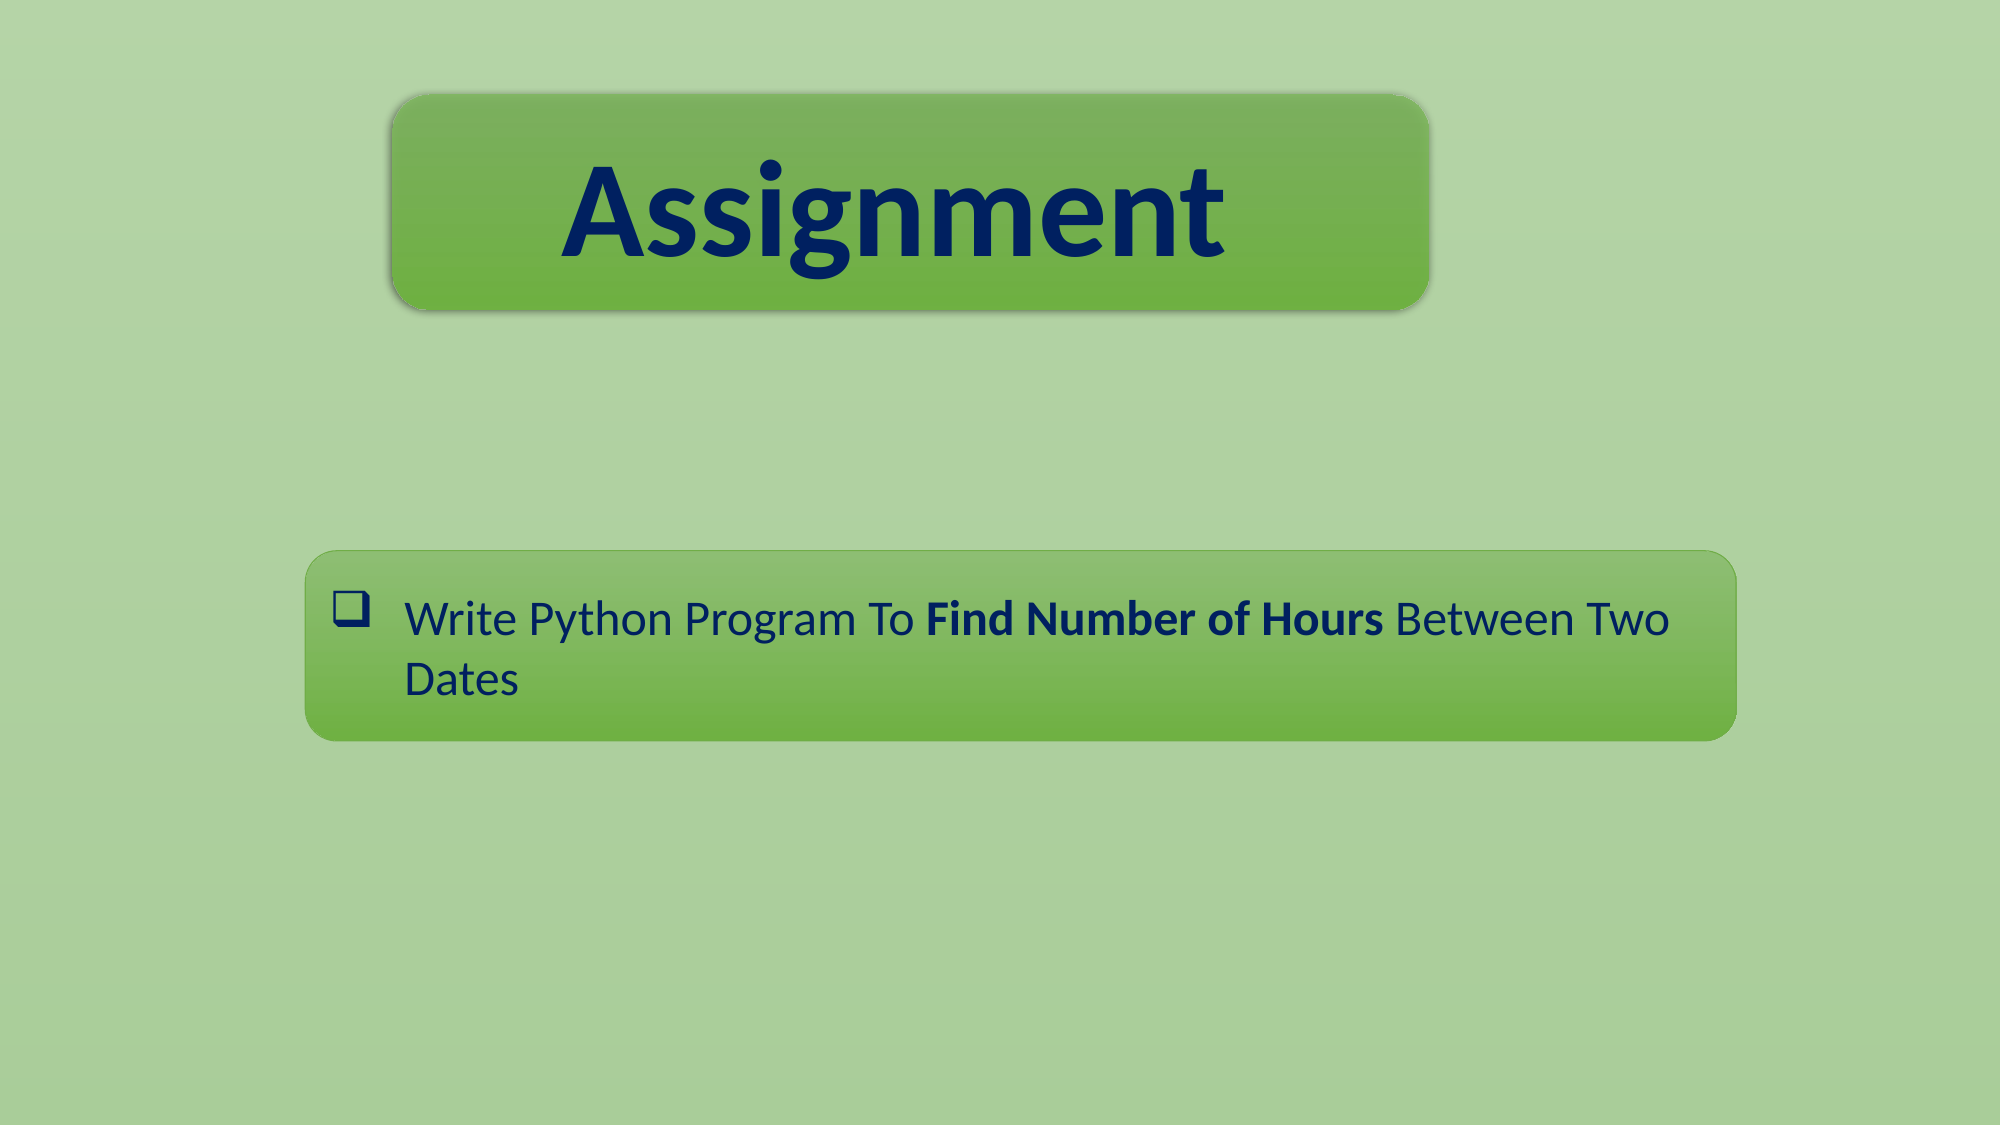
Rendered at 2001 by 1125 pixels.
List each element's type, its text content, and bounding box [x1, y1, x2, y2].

text_box Write Python Program To Find Number of Hours Between Two Dates [304, 550, 1737, 742]
text_box Assignment [392, 94, 1429, 310]
